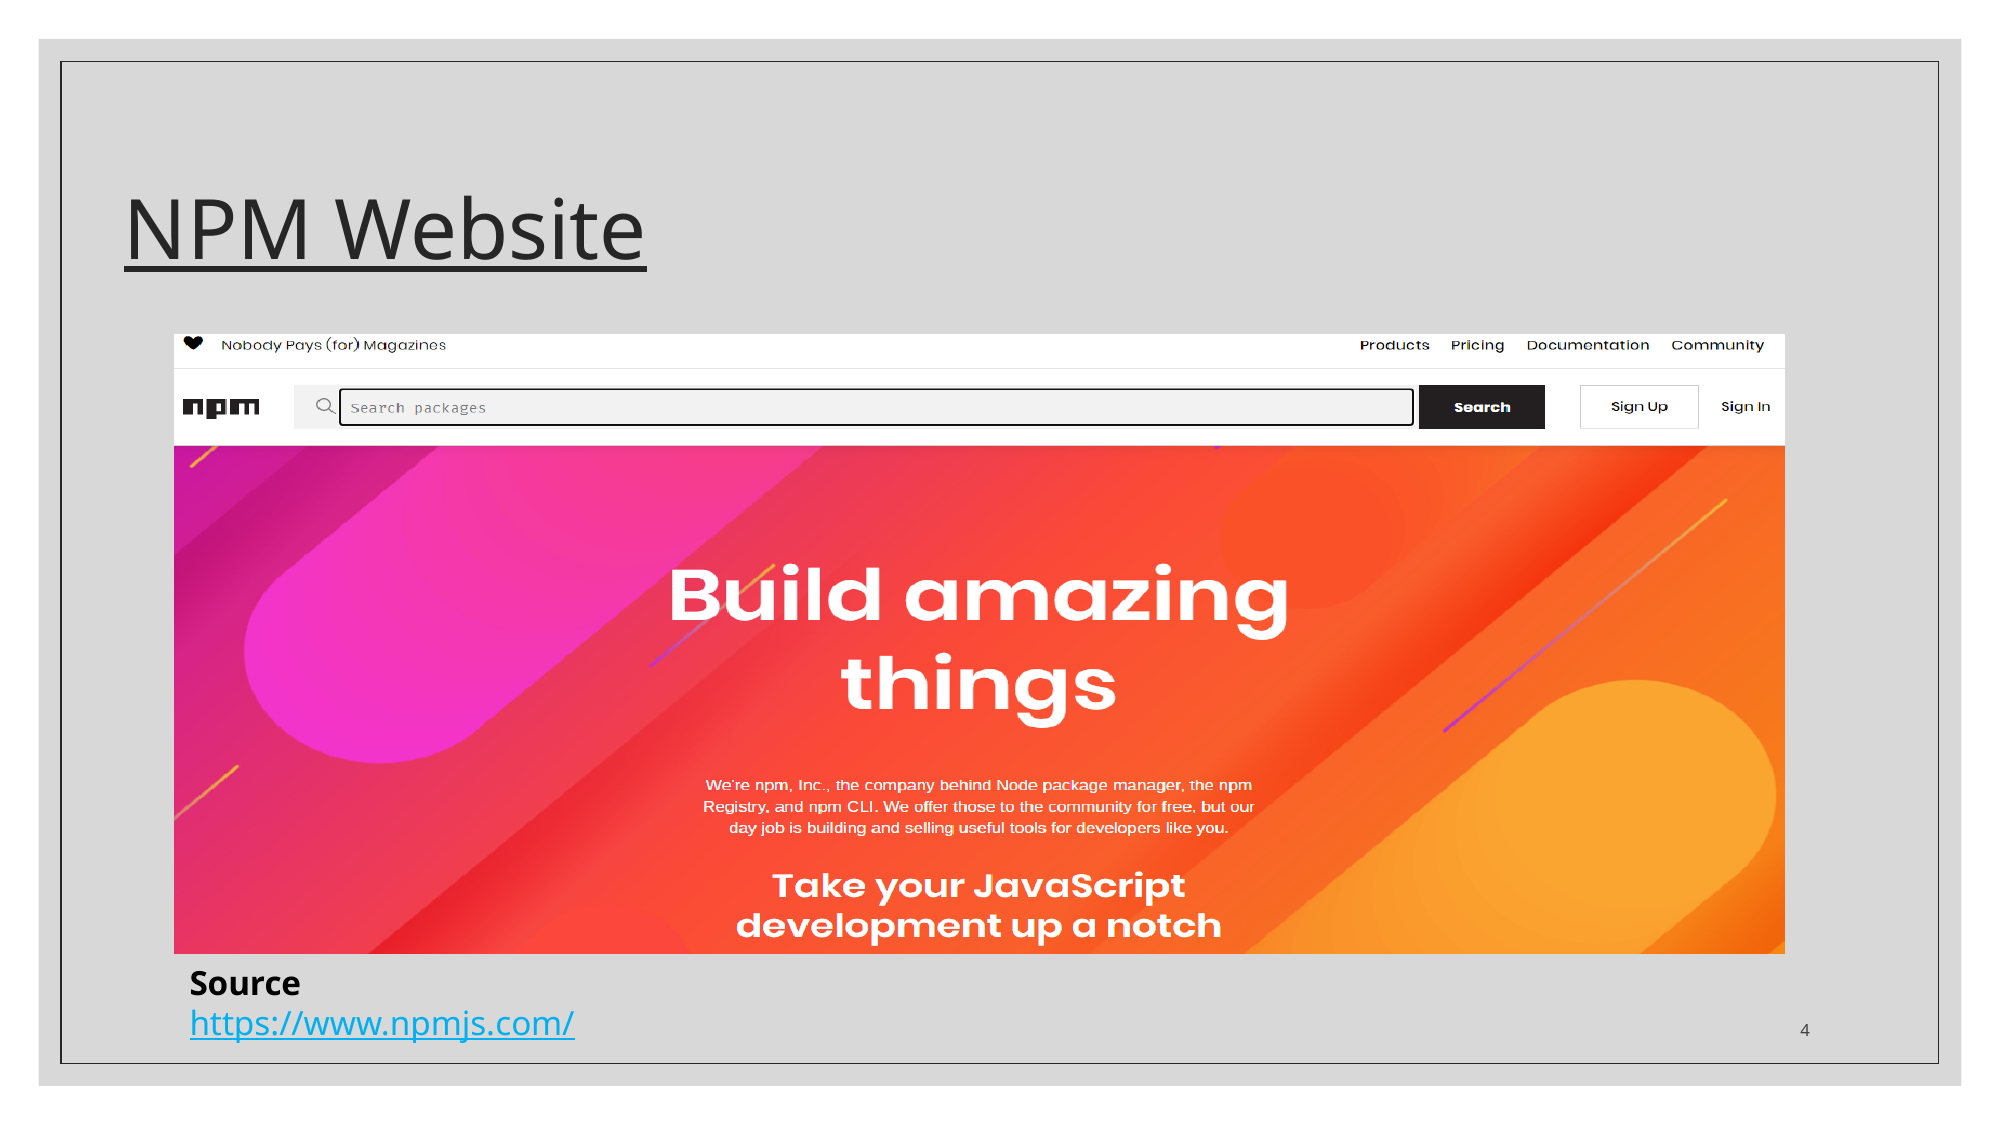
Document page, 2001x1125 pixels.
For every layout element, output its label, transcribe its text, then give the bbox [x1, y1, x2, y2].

text_box Source https://www.npmjs.com/ [174, 954, 1825, 1055]
slide_number 4 [1687, 990, 1825, 1050]
title NPM Website [108, 120, 942, 346]
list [174, 334, 1785, 955]
